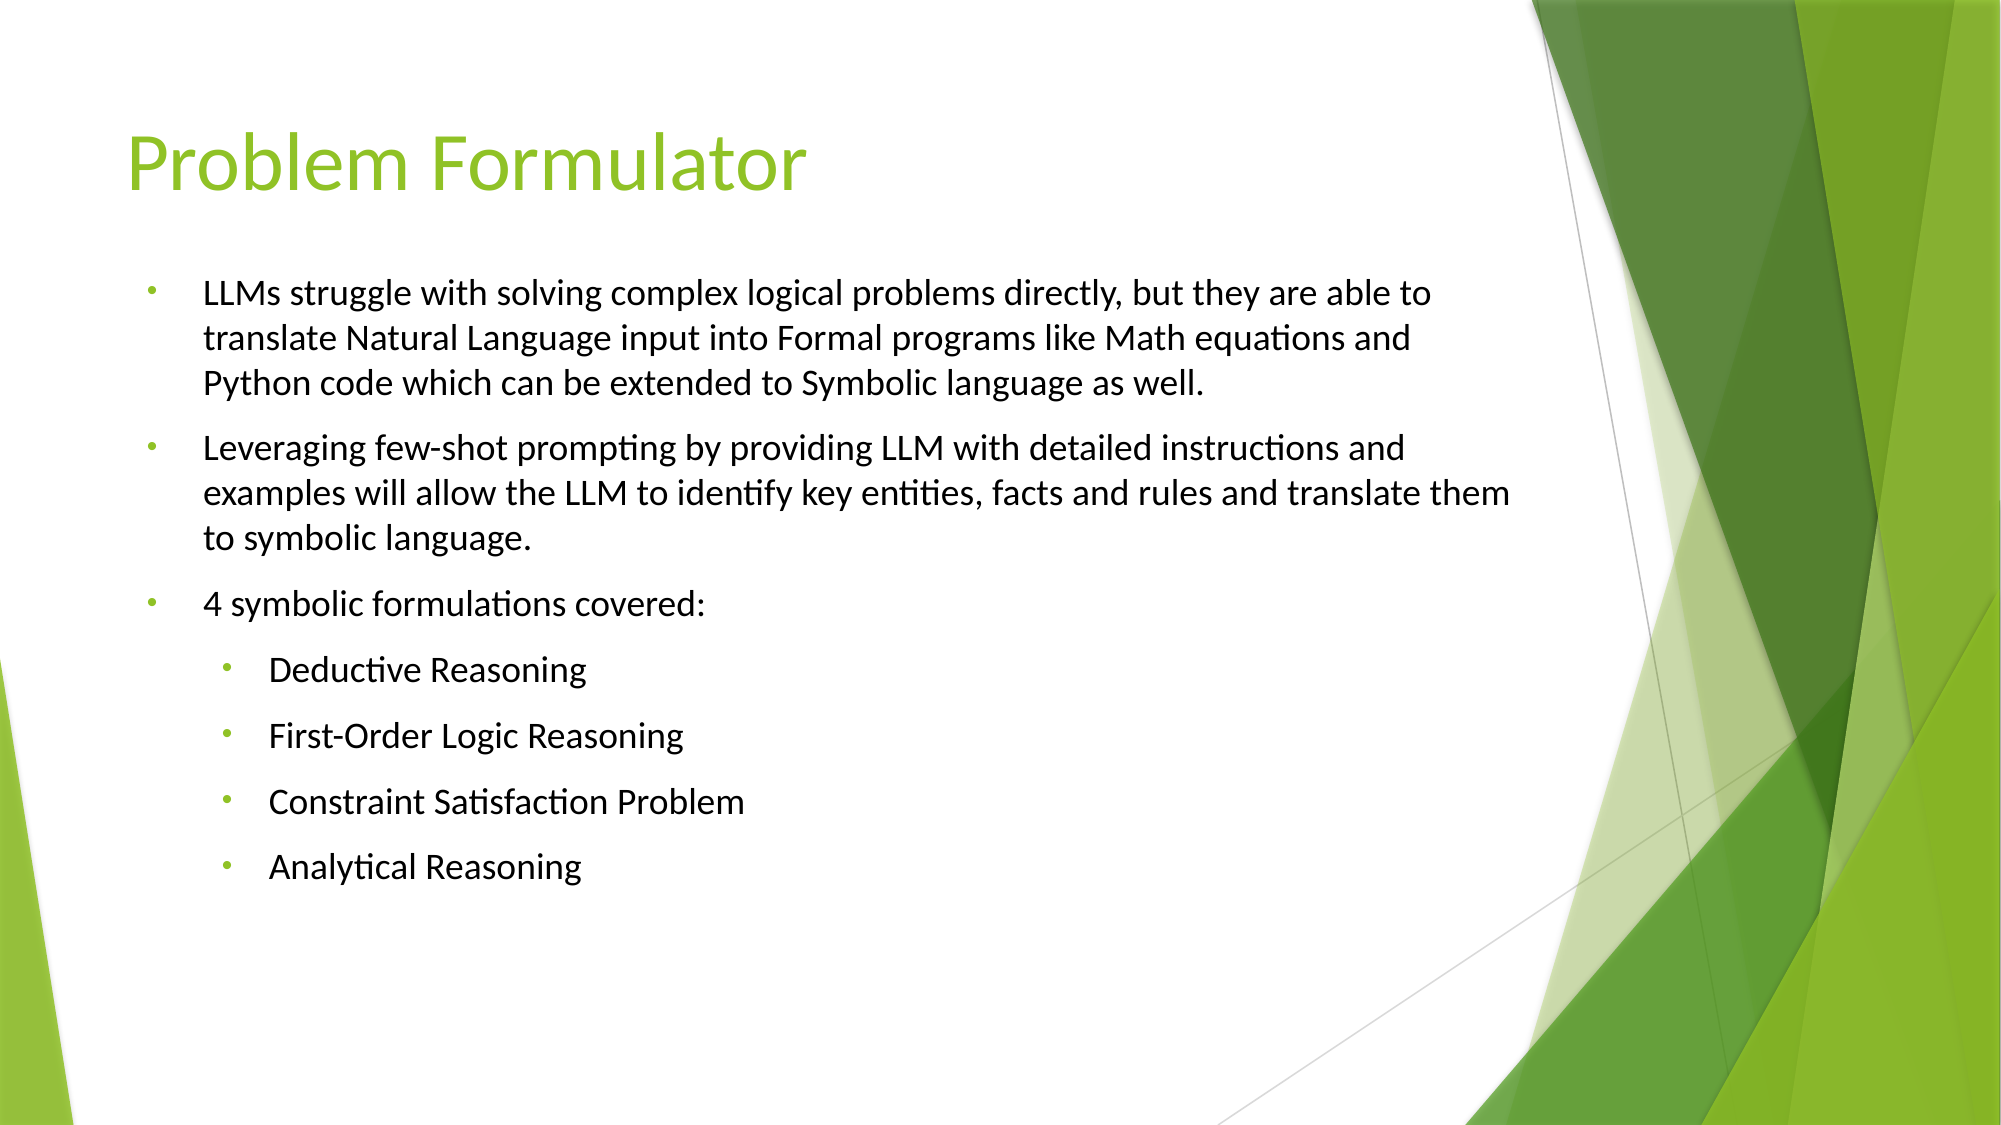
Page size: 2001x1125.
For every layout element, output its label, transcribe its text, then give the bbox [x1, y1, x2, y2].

list LLMs struggle with solving complex logical problems directly, but they are able to translate Natural Language input into Formal programs like Math equations and Python code which can be extended to Symbolic language as well. Leveraging few-shot prompting by providing LLM with detailed instructions and examples will allow the LLM to identify key entities, facts and rules and translate them to symbolic language. 4 symbolic formulations covered: Deductive Reasoning First-Order Logic Reasoning Constraint Satisfaction Problem Analytical Reasoning [131, 259, 1543, 897]
title Problem Formulator [111, 99, 1522, 317]
